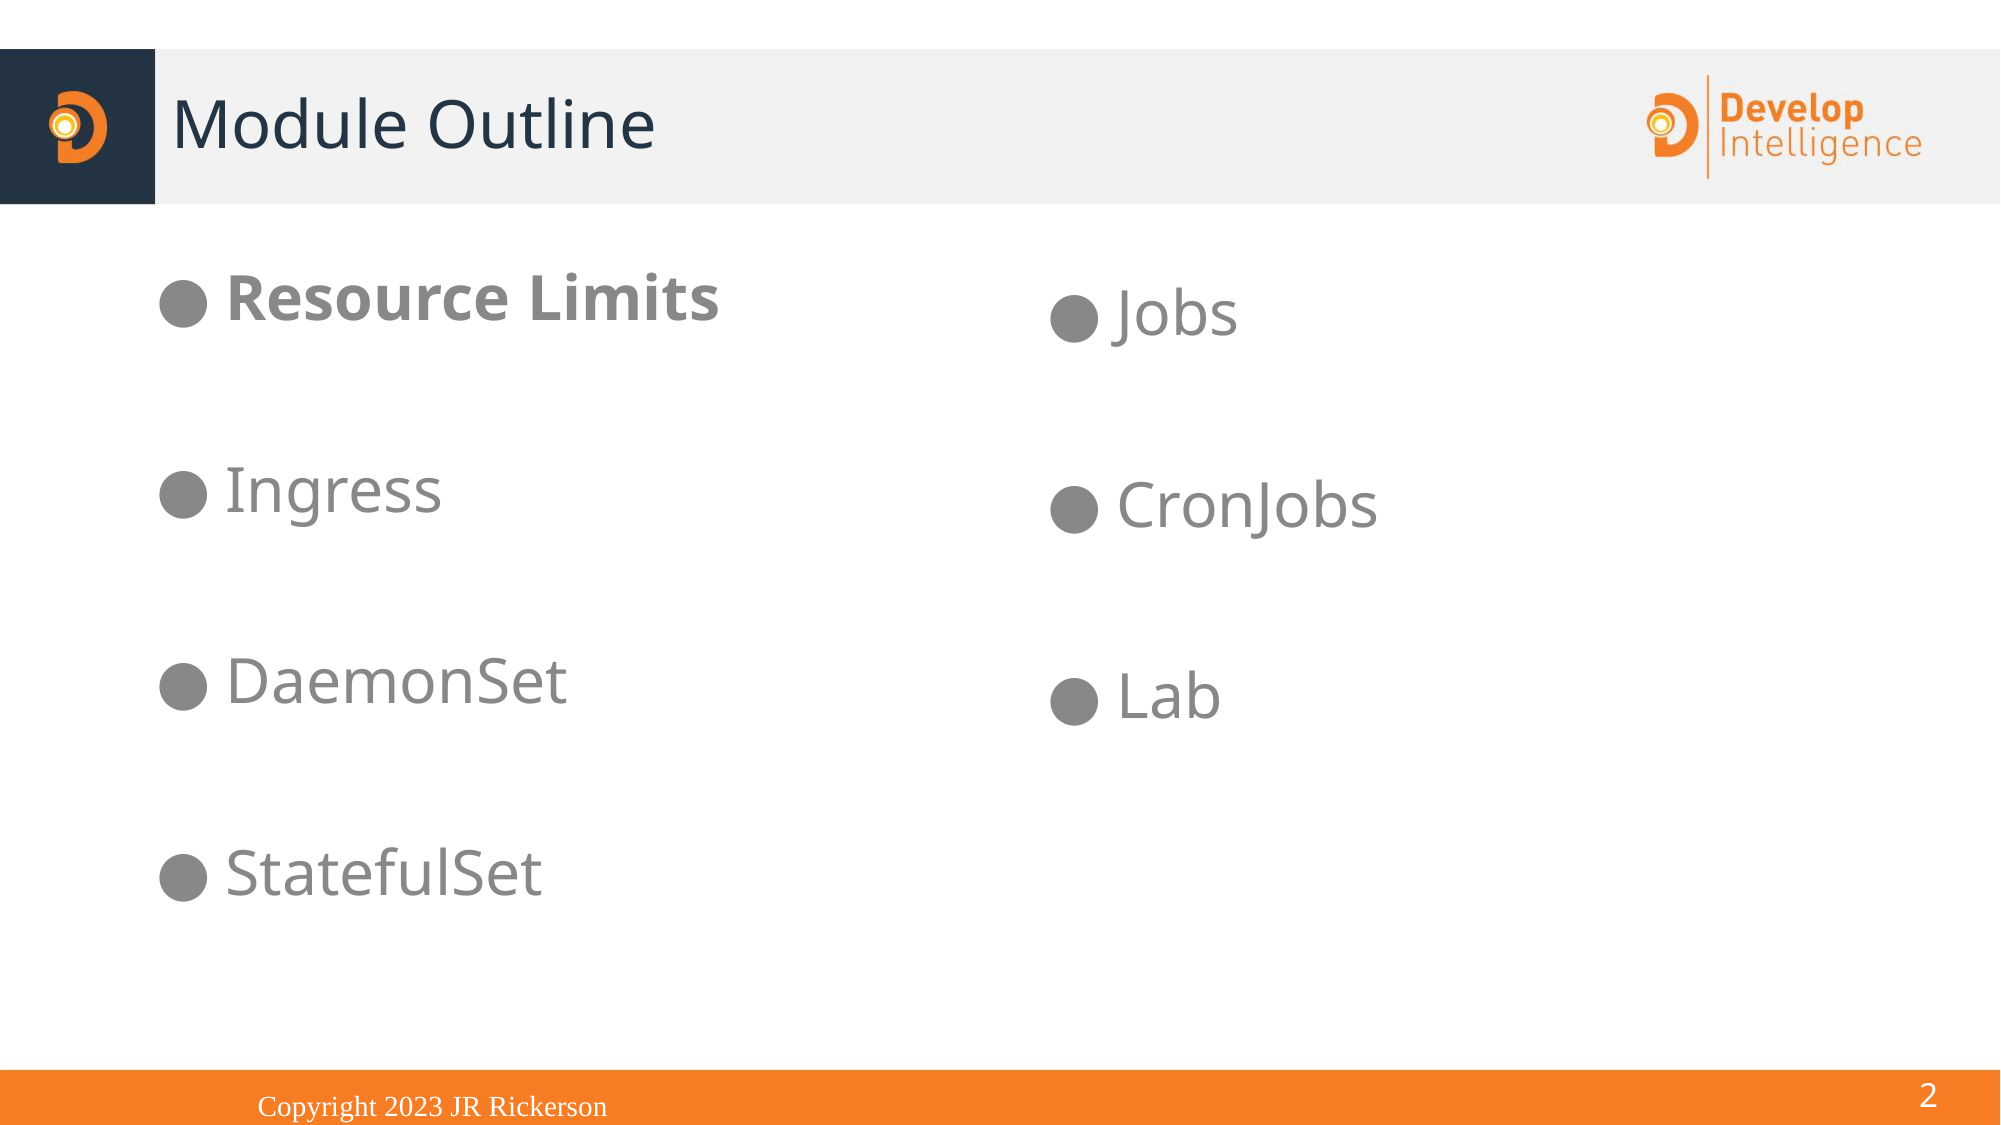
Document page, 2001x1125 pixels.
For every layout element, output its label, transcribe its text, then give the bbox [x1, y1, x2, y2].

footer Copyright 2023 JR Rickerson [116, 1087, 750, 1125]
picture [0, 0, 2001, 1125]
slide_number <number> [1860, 1072, 1997, 1122]
list Resource Limits Ingress DaemonSet StatefulSet [135, 250, 954, 1104]
list Jobs CronJobs Lab [1026, 265, 1845, 1034]
title Module Outline [156, 53, 1999, 202]
